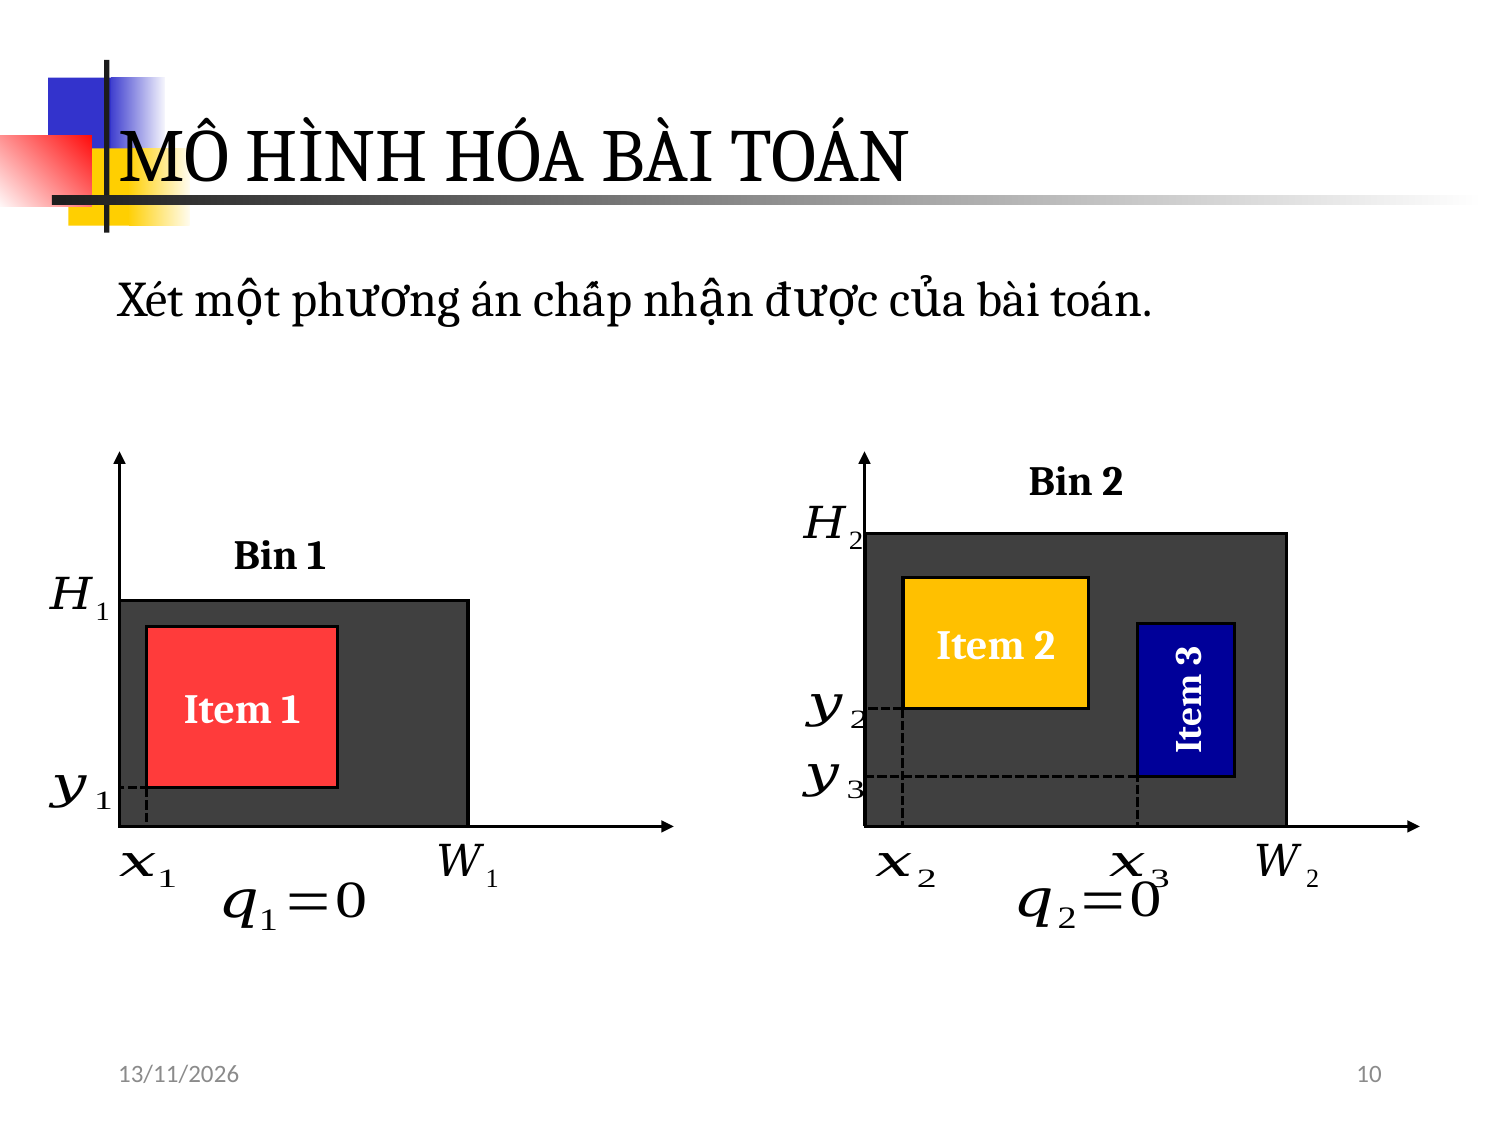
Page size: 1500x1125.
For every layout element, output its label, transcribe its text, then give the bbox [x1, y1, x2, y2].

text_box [119, 451, 674, 827]
list Xét một phương án chấp nhận được của bài toán. [103, 267, 1397, 343]
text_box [864, 451, 1420, 827]
slide_number 10 [1059, 1042, 1397, 1103]
text_box MÔ HÌNH HÓA BÀI TOÁN [103, 48, 1397, 267]
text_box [119, 446, 1287, 827]
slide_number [103, 1042, 441, 1103]
